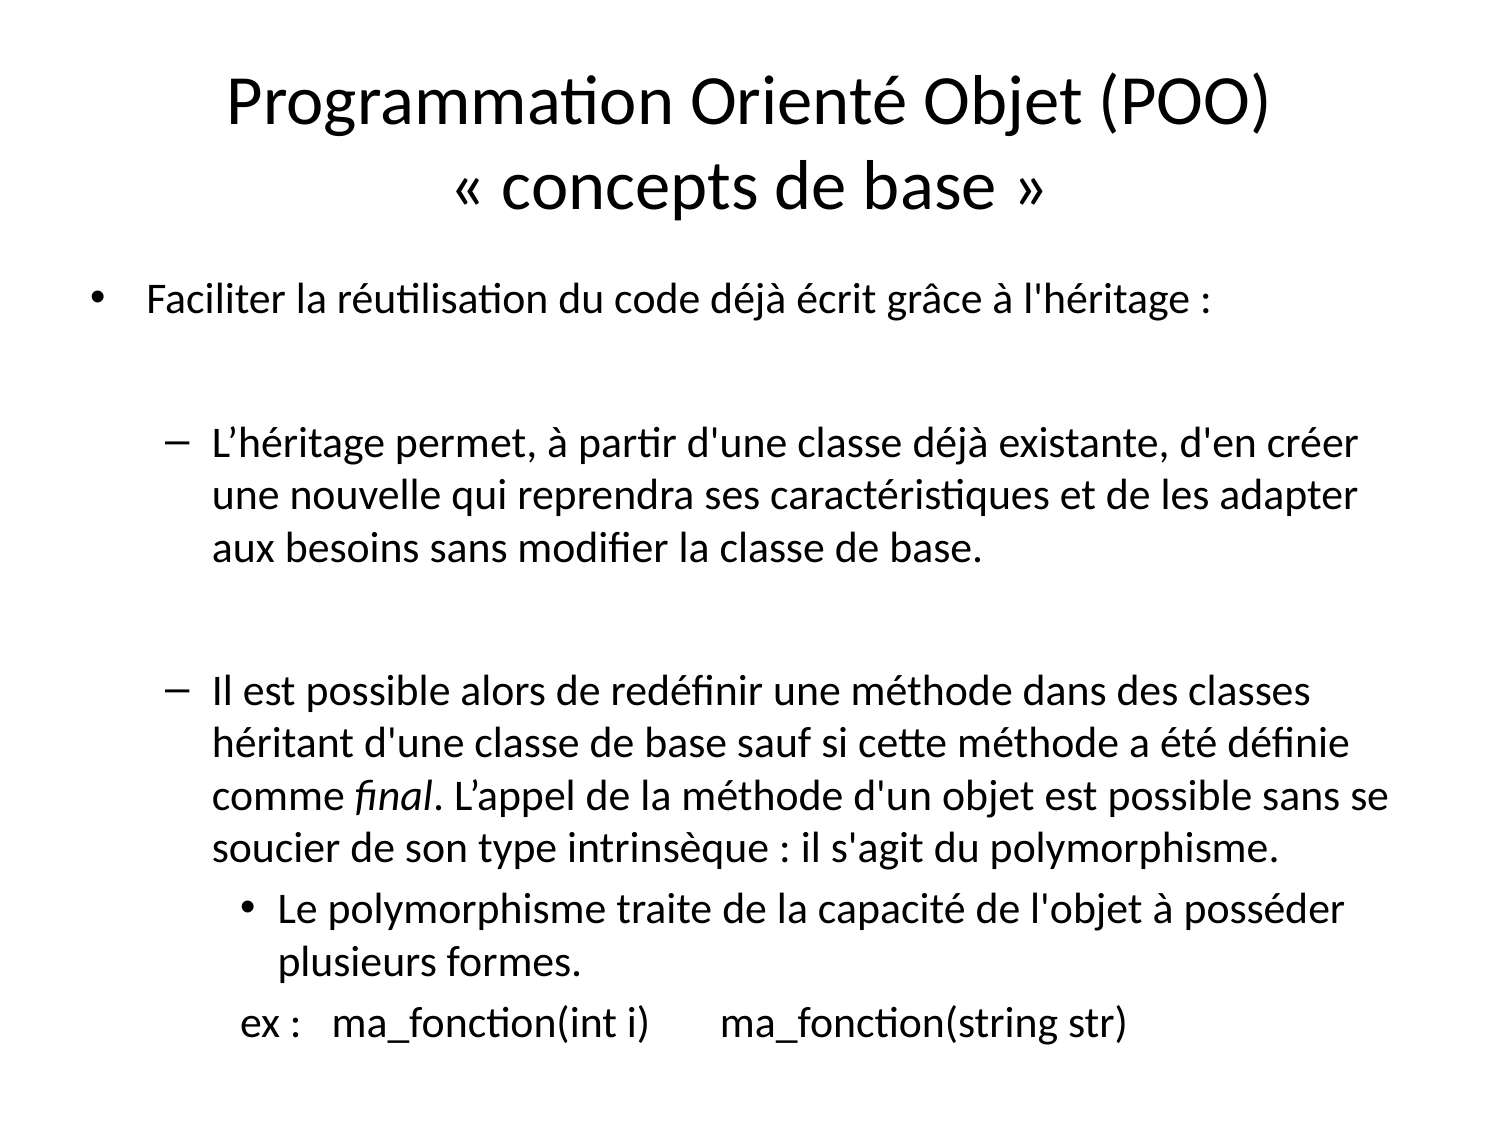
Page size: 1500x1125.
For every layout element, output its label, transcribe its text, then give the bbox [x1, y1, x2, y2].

list Faciliter la réutilisation du code déjà écrit grâce à l'héritage : L’héritage permet, à partir d'une classe déjà existante, d'en créer une nouvelle qui reprendra ses caractéristiques et de les adapter aux besoins sans modifier la classe de base. Il est possible alors de redéfinir une méthode dans des classes héritant d'une classe de base sauf si cette méthode a été définie comme final. L’appel de la méthode d'un objet est possible sans se soucier de son type intrinsèque : il s'agit du polymorphisme. Le polymorphisme traite de la capacité de l'objet à posséder plusieurs formes. ex : ma_fonction(int i) ma_fonction(string str) [75, 262, 1447, 1047]
title Programmation Orienté Objet (POO) « concepts de base » [75, 45, 1425, 233]
